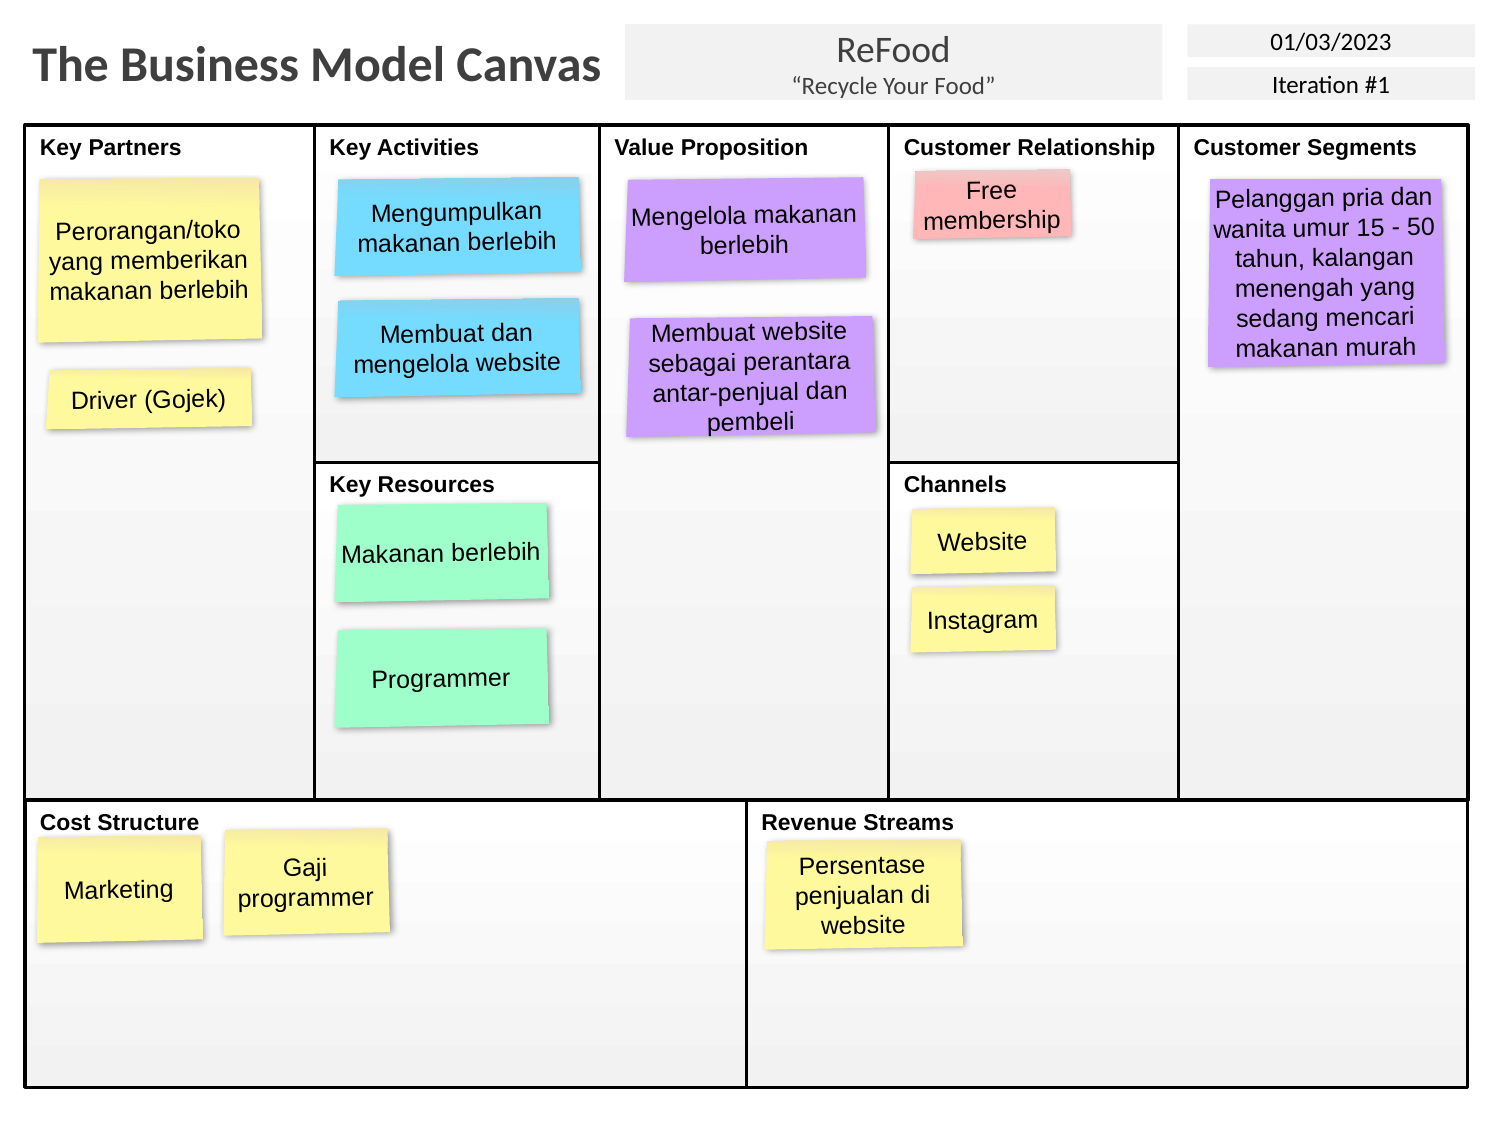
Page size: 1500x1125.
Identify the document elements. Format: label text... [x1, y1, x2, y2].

text_box Cost Structure [24, 800, 746, 1088]
text_box Free membership [913, 169, 1072, 240]
text_box ReFood “Recycle Your Food” [624, 24, 1163, 100]
text_box Revenue Streams [746, 799, 1468, 1088]
text_box Value Proposition [599, 124, 889, 800]
text_box Key Resources [314, 462, 604, 801]
text_box Persentase penjualan di website [764, 839, 964, 950]
text_box Customer Relationship [888, 125, 1179, 462]
text_box Iteration #1 [1187, 67, 1475, 100]
text_box Programmer [334, 628, 550, 728]
text_box Mengumpulkan makanan berlebih [334, 177, 582, 277]
text_box Membuat dan mengelola website [334, 298, 582, 398]
text_box 01/03/2023 [1187, 24, 1475, 58]
text_box Customer Segments [1178, 124, 1468, 799]
text_box Membuat website sebagai perantara antar-penjual dan pembeli [626, 316, 876, 438]
text_box Gaji programmer [223, 828, 390, 936]
text_box Marketing [36, 835, 204, 943]
text_box Mengelola makanan berlebih [624, 177, 867, 283]
text_box The Business Model Canvas [17, 24, 619, 100]
text_box Key Partners [24, 124, 315, 800]
text_box Channels [888, 462, 1179, 801]
text_box Instagram [910, 586, 1057, 653]
text_box Pelanggan pria dan wanita umur 15 - 50 tahun, kalangan menengah yang sedang mencari makanan murah [1207, 178, 1446, 368]
text_box Makanan berlebih [334, 502, 550, 603]
text_box Key Activities [314, 125, 599, 462]
text_box Driver (Gojek) [45, 368, 253, 430]
text_box Perorangan/toko yang memberikan makanan berlebih [37, 178, 263, 343]
text_box Website [910, 507, 1057, 575]
